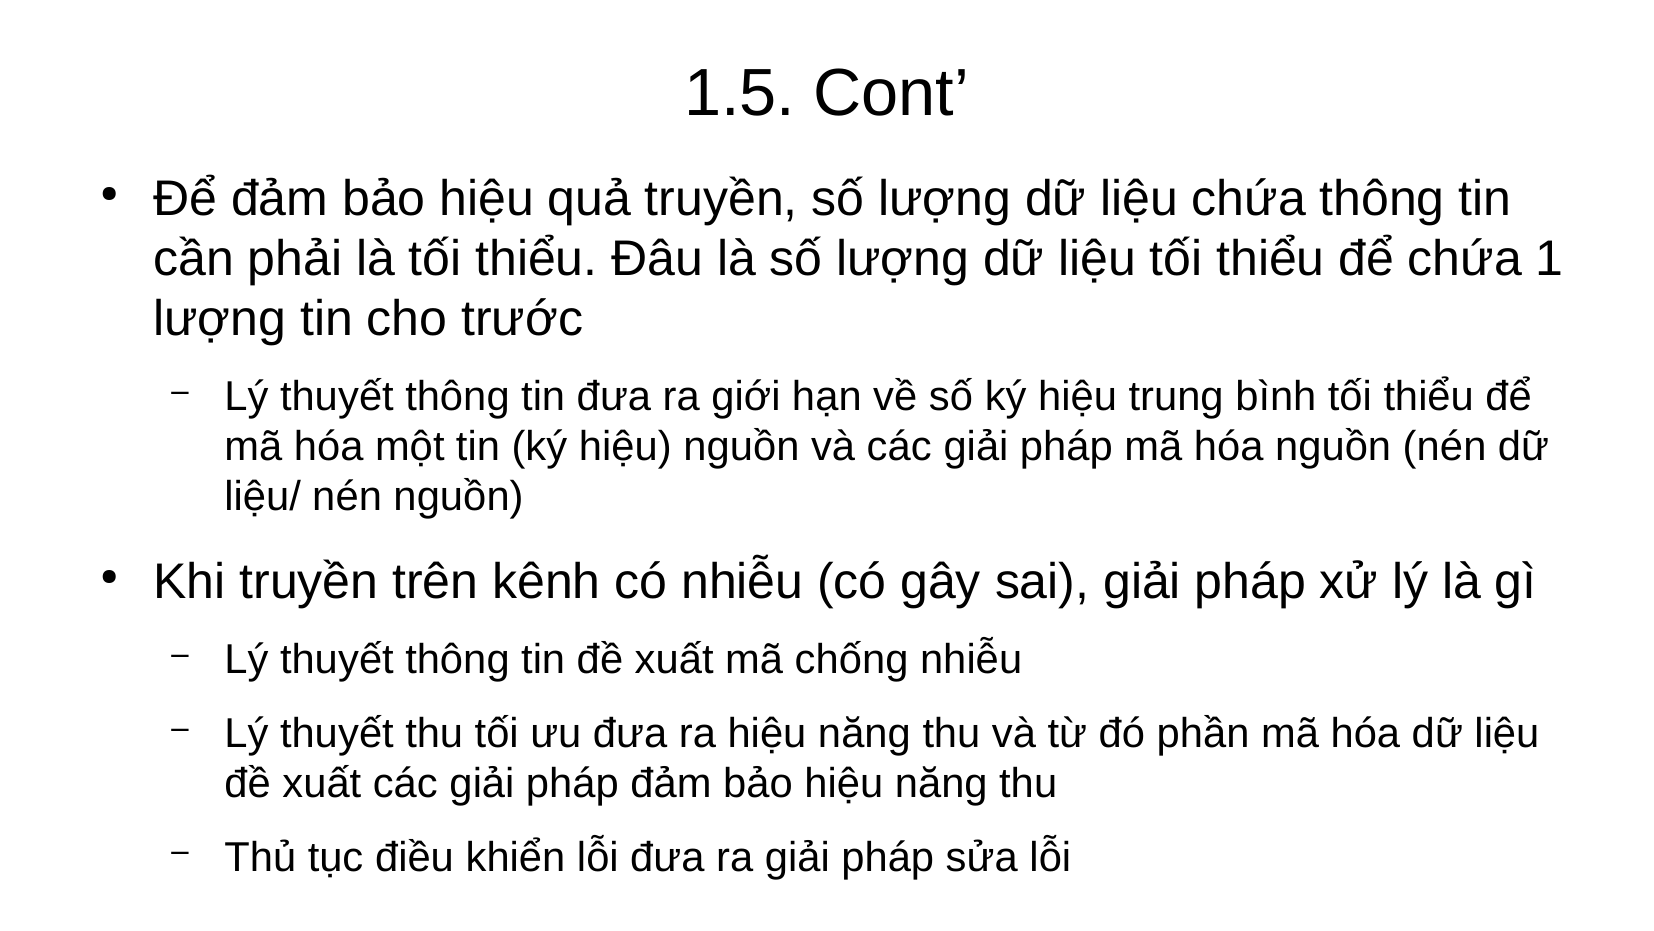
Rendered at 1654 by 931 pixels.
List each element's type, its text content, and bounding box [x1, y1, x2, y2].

list Để đảm bảo hiệu quả truyền, số lượng dữ liệu chứa thông tin cần phải là tối thiểu. Đâu là số lượng dữ liệu tối thiểu để chứa 1 lượng tin cho trước Lý thuyết thông tin đưa ra giới hạn về số ký hiệu trung bình tối thiểu để mã hóa một tin (ký hiệu) nguồn và các giải pháp mã hóa nguồn (nén dữ liệu/ nén nguồn) Khi truyền trên kênh có nhiễu (có gây sai), giải pháp xử lý là gì Lý thuyết thông tin đề xuất mã chống nhiễu Lý thuyết thu tối ưu đưa ra hiệu năng thu và từ đó phần mã hóa dữ liệu đề xuất các giải pháp đảm bảo hiệu năng thu Thủ tục điều khiển lỗi đưa ra giải pháp sửa lỗi [82, 165, 1571, 816]
title 1.5. Cont’ [82, 37, 1571, 141]
